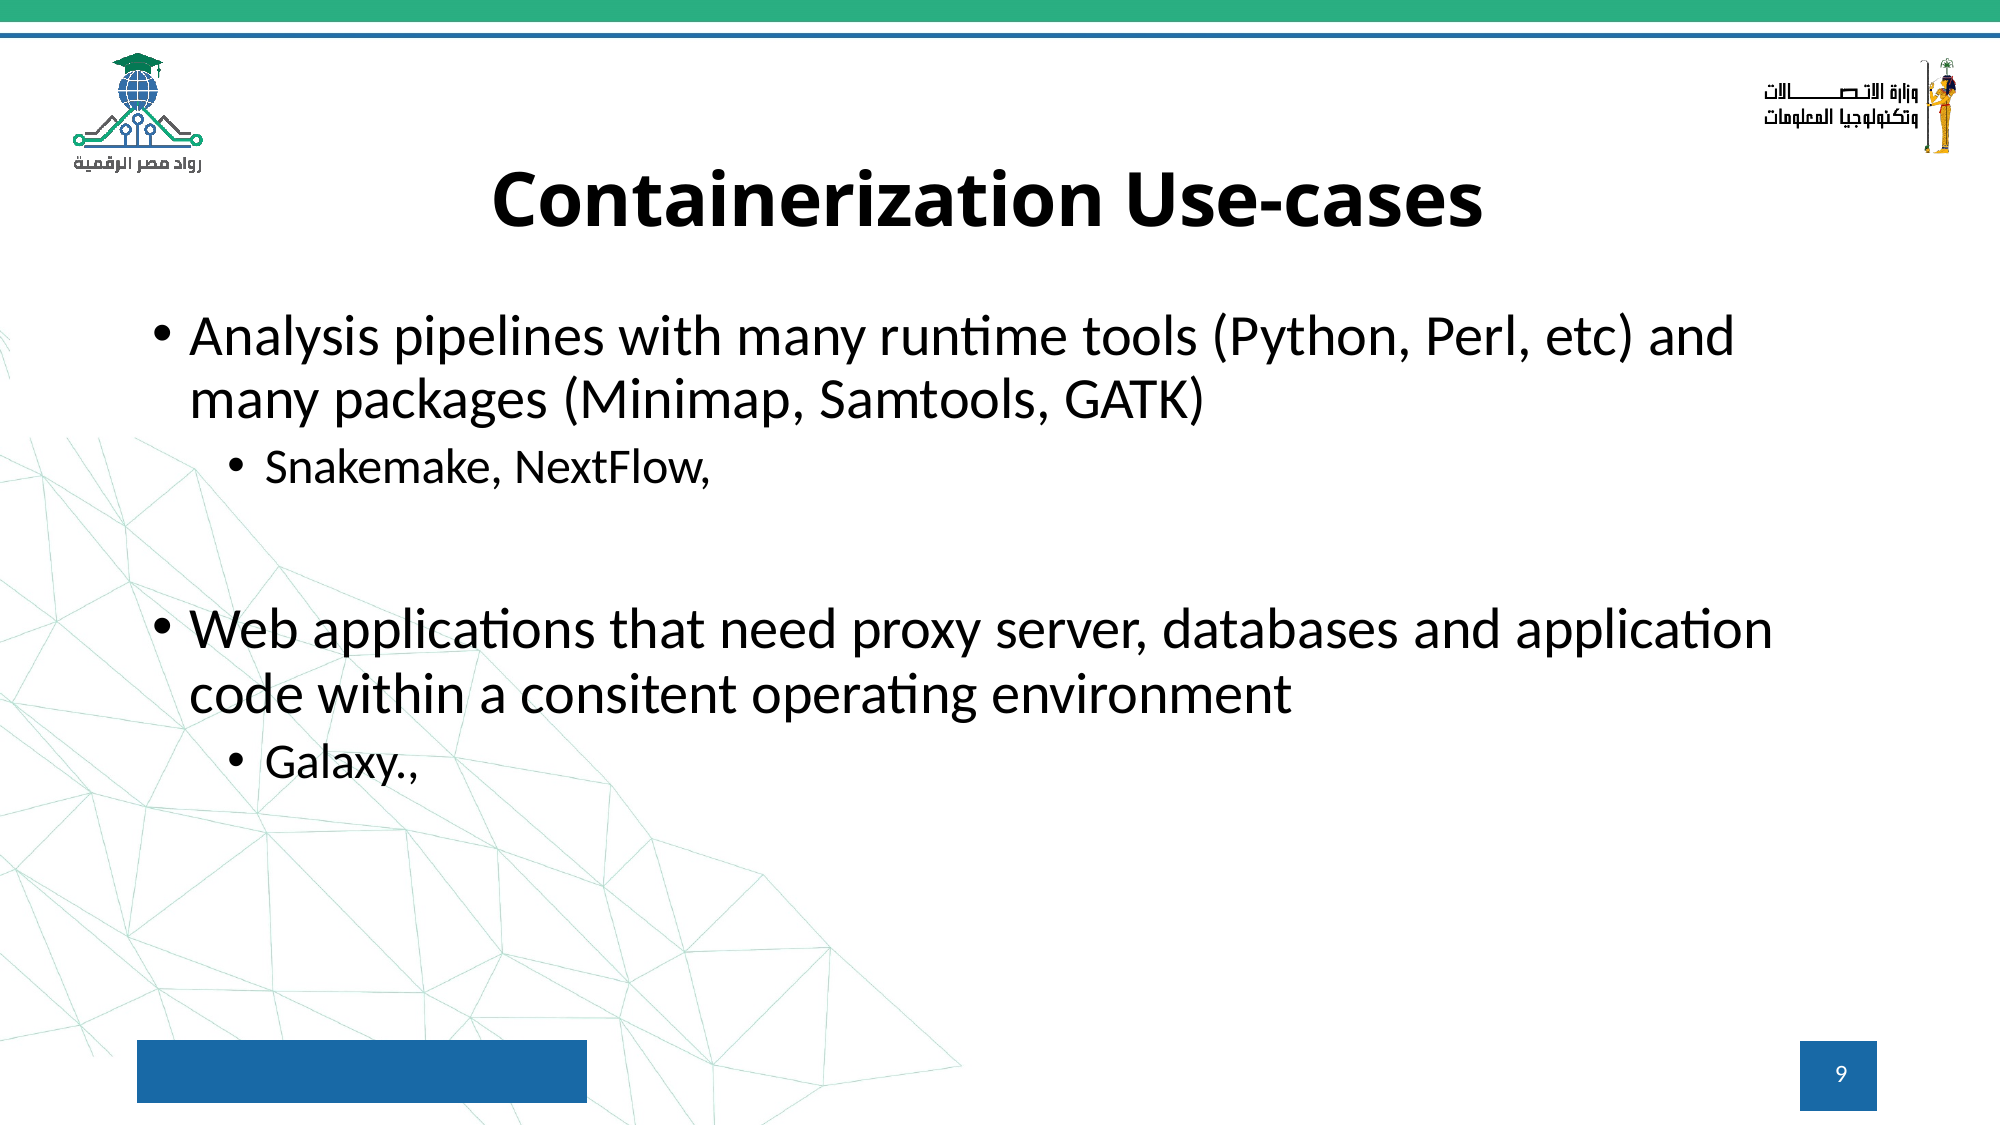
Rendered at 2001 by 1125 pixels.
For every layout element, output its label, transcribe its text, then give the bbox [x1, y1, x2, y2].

picture [0, 0, 2000, 1125]
title Containerization Use-cases [75, 100, 1898, 291]
slide_number 9 [1412, 1042, 1863, 1103]
text_box Analysis pipelines with many runtime tools (Python, Perl, etc) and many packages (Minimap, Samtools, GATK) Snakemake, NextFlow, Web applications that need proxy server, databases and application code within a consitent operating environment Galaxy., [150, 294, 1787, 789]
